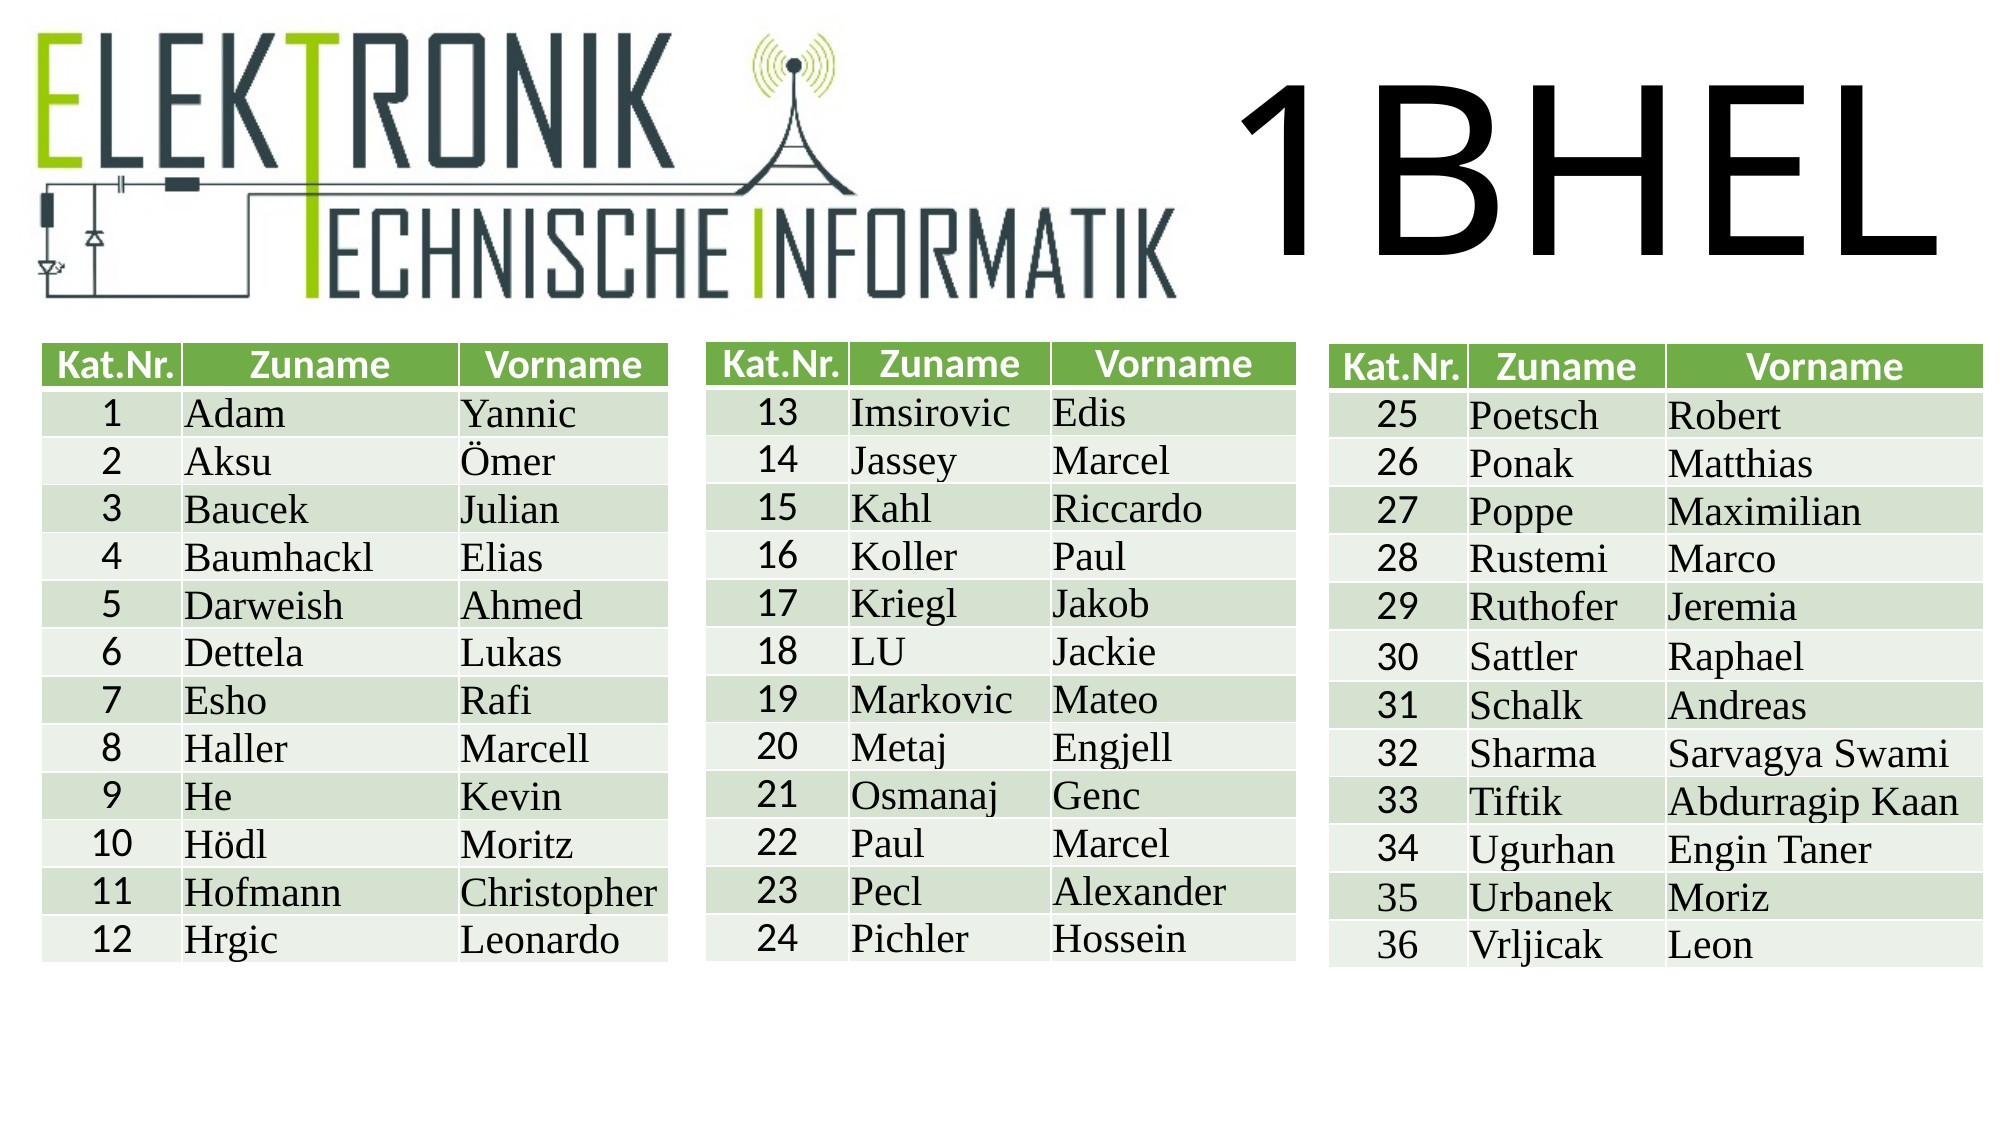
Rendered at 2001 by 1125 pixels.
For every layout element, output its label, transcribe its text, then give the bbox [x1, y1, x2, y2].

table_cell 33 [1329, 777, 1467, 823]
table_cell 22 [706, 819, 848, 865]
table_cell Leon [1667, 921, 1983, 967]
table_cell Sharma [1469, 730, 1665, 776]
table_cell Jackie [1052, 628, 1296, 674]
table_cell Raphael [1667, 631, 1983, 680]
table_cell 12 [42, 916, 181, 962]
table_cell 25 [1329, 393, 1467, 437]
table_cell Urbanek [1469, 873, 1665, 919]
table_cell 1 [42, 392, 181, 436]
table_cell 24 [706, 915, 848, 961]
table_cell Vrljicak [1469, 921, 1665, 967]
table_cell 17 [706, 580, 848, 626]
table_header Vorname [1052, 342, 1296, 385]
table_cell Markovic [850, 676, 1050, 722]
table_cell Mateo [1052, 676, 1296, 722]
table_cell Pecl [850, 867, 1050, 913]
table_cell Alexander [1052, 867, 1296, 913]
table_header Kat.Nr. [706, 342, 848, 385]
table_cell Jakob [1052, 580, 1296, 626]
table_cell Rafi [460, 677, 668, 723]
table_cell 6 [42, 629, 181, 675]
table_cell Matthias [1667, 439, 1983, 485]
table_cell 2 [42, 438, 181, 484]
table_cell Dettela [183, 629, 458, 675]
table_cell Moriz [1667, 873, 1983, 919]
table_cell Hrgic [183, 916, 458, 962]
table_cell Christopher [460, 868, 668, 914]
table_cell 27 [1329, 487, 1467, 533]
table_cell Edis [1052, 390, 1296, 435]
table_cell 15 [706, 484, 848, 530]
table_cell Darweish [183, 581, 458, 627]
table_cell 10 [42, 820, 181, 866]
table_cell 11 [42, 868, 181, 914]
table_cell Lukas [460, 629, 668, 675]
table_header Zuname [1469, 344, 1665, 388]
picture [18, 13, 1200, 314]
table_cell 29 [1329, 583, 1467, 629]
table_cell Koller [850, 532, 1050, 578]
table_cell Engin Taner [1667, 825, 1983, 871]
table_header Kat.Nr. [42, 343, 181, 386]
table_cell Esho [183, 677, 458, 723]
table_cell Moritz [460, 820, 668, 866]
table_cell Poetsch [1469, 393, 1665, 437]
table_cell Ponak [1469, 439, 1665, 485]
table_header Zuname [183, 343, 458, 386]
table_cell Genc [1052, 771, 1296, 817]
table_cell Haller [183, 725, 458, 771]
table_cell Pichler [850, 915, 1050, 961]
table_cell Ugurhan [1469, 825, 1665, 871]
table_cell 32 [1329, 730, 1467, 776]
table_cell 23 [706, 867, 848, 913]
table_cell Kahl [850, 484, 1050, 530]
table_cell Schalk [1469, 682, 1665, 728]
table_cell Marcel [1052, 819, 1296, 865]
table_cell Hossein [1052, 915, 1296, 961]
table_cell Abdurragip Kaan [1667, 777, 1983, 823]
table_cell Rustemi [1469, 535, 1665, 581]
table_cell Baumhackl [183, 533, 458, 579]
table_cell 14 [706, 436, 848, 482]
table_cell Engjell [1052, 723, 1296, 769]
table_cell 13 [706, 390, 848, 435]
table_cell 21 [706, 771, 848, 817]
table_cell Hofmann [183, 868, 458, 914]
table_cell 4 [42, 533, 181, 579]
table_cell LU [850, 628, 1050, 674]
table_cell Marcel [1052, 436, 1296, 482]
table_cell 31 [1329, 682, 1467, 728]
table_cell 18 [706, 628, 848, 674]
table_cell Osmanaj [850, 771, 1050, 817]
table_cell 3 [42, 485, 181, 532]
table_cell Ahmed [460, 581, 668, 627]
table_header Zuname [850, 342, 1050, 385]
table_cell Hödl [183, 820, 458, 866]
table_cell Paul [1052, 532, 1296, 578]
table_cell Elias [460, 533, 668, 579]
table_cell Kriegl [850, 580, 1050, 626]
table_cell Baucek [183, 485, 458, 532]
table_cell 20 [706, 723, 848, 769]
table_cell 36 [1329, 921, 1467, 967]
table_header Vorname [1667, 344, 1983, 388]
table_cell He [183, 773, 458, 819]
table_cell Maximilian [1667, 487, 1983, 533]
table_header Vorname [460, 343, 668, 386]
table_cell 16 [706, 532, 848, 578]
table_cell Aksu [183, 438, 458, 484]
table_cell Yannic [460, 392, 668, 436]
table_cell Jassey [850, 436, 1050, 482]
table_cell Sarvagya Swami [1667, 730, 1983, 776]
table_cell Metaj [850, 723, 1050, 769]
table_cell 28 [1329, 535, 1467, 581]
table_cell 30 [1329, 631, 1467, 680]
table_cell Ömer [460, 438, 668, 484]
table_header Kat.Nr. [1329, 344, 1467, 388]
table_cell 19 [706, 676, 848, 722]
table_cell 26 [1329, 439, 1467, 485]
title 1BHEL [1200, 39, 1964, 314]
table_cell 34 [1329, 825, 1467, 871]
table_cell Imsirovic [850, 390, 1050, 435]
table_cell Marcell [460, 725, 668, 771]
table_cell Jeremia [1667, 583, 1983, 629]
table_cell Julian [460, 485, 668, 532]
table_cell Robert [1667, 393, 1983, 437]
table_cell Poppe [1469, 487, 1665, 533]
table_cell Riccardo [1052, 484, 1296, 530]
table_cell 5 [42, 581, 181, 627]
table_cell 8 [42, 725, 181, 771]
table_cell Tiftik [1469, 777, 1665, 823]
table_cell Paul [850, 819, 1050, 865]
table_cell Marco [1667, 535, 1983, 581]
table_cell 35 [1329, 873, 1467, 919]
table_cell Sattler [1469, 631, 1665, 680]
table_cell Kevin [460, 773, 668, 819]
table_cell Andreas [1667, 682, 1983, 728]
table_cell 9 [42, 773, 181, 819]
table_cell Ruthofer [1469, 583, 1665, 629]
table_cell Adam [183, 392, 458, 436]
table_cell Leonardo [460, 916, 668, 962]
table_cell 7 [42, 677, 181, 723]
